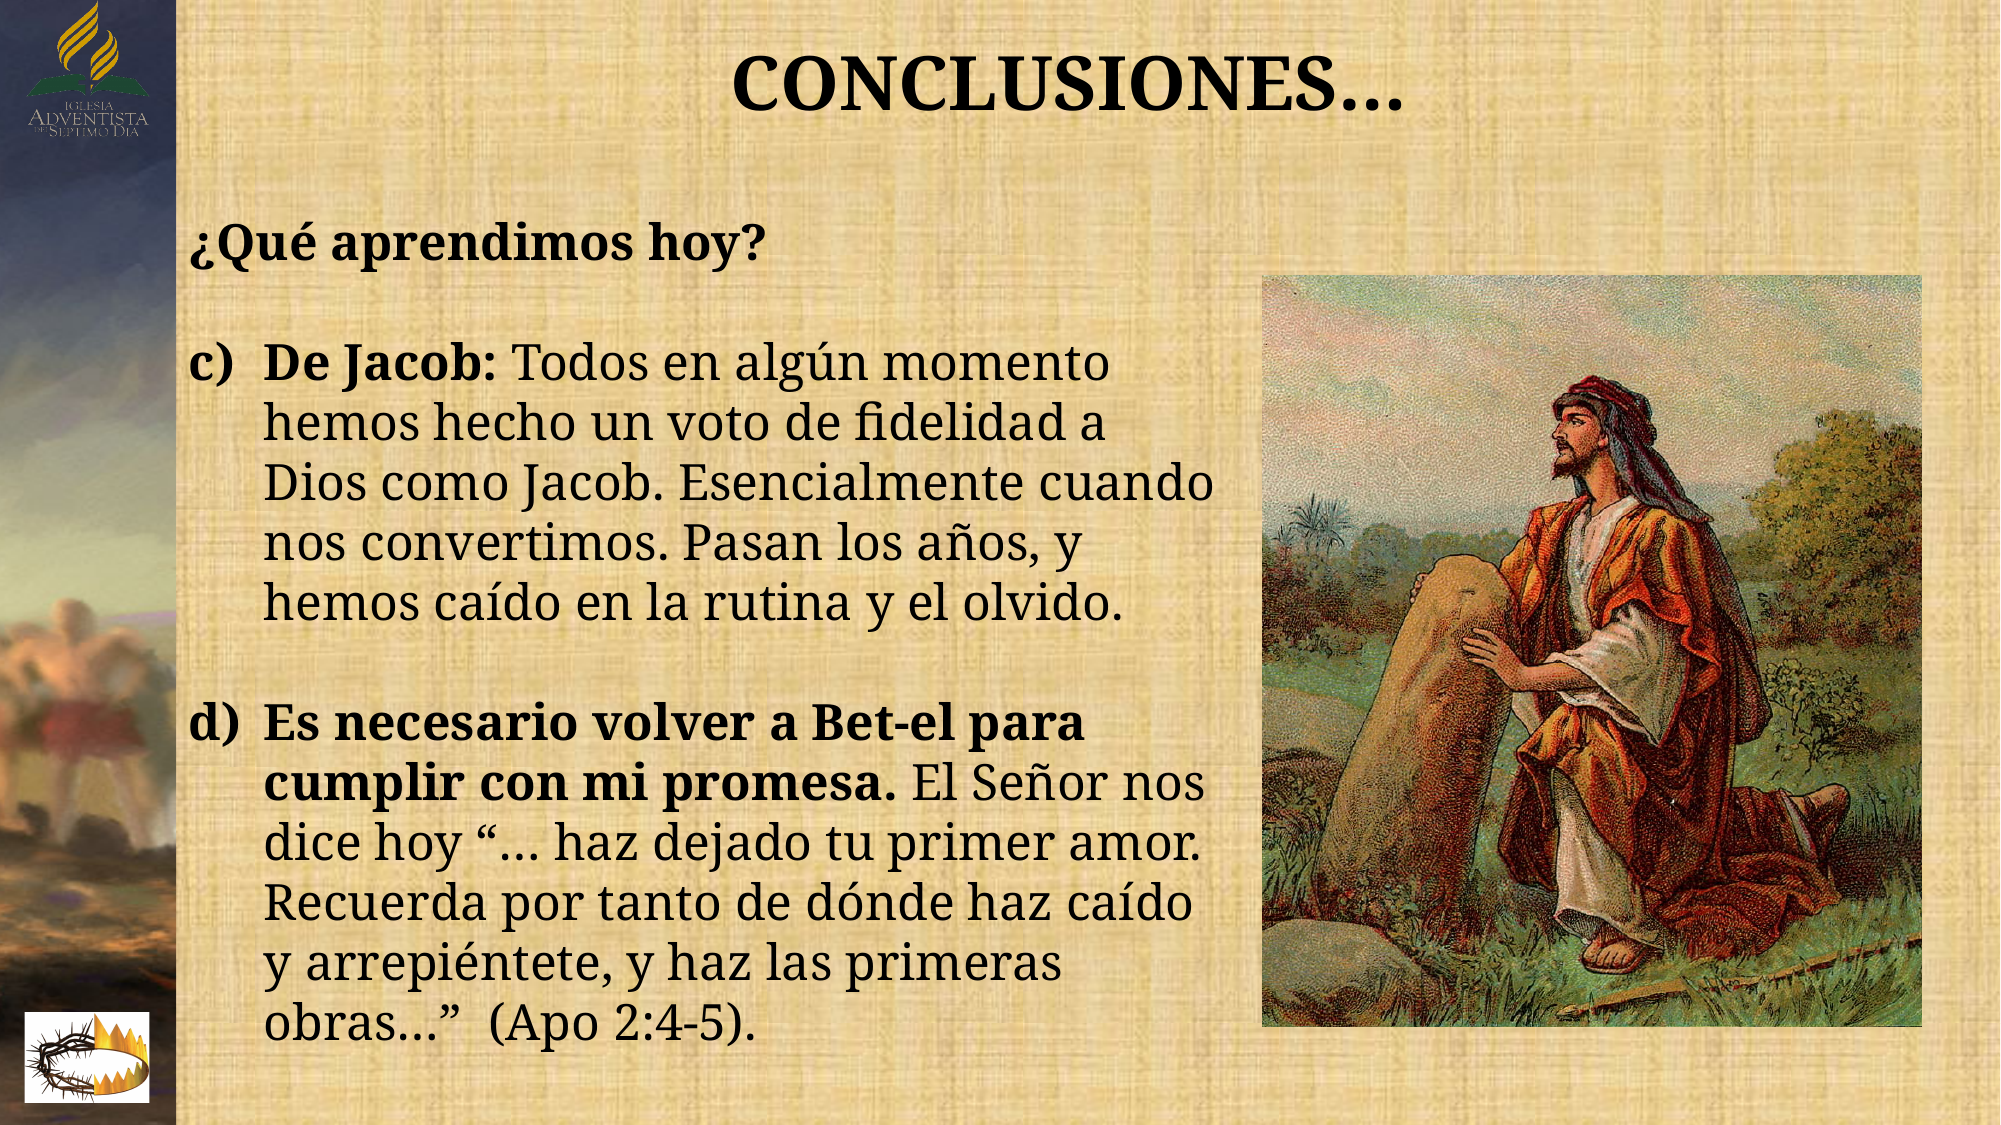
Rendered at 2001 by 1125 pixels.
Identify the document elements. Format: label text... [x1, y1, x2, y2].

text_box ¿Qué aprendimos hoy? De Jacob: Todos en algún momento hemos hecho un voto de fidelidad a Dios como Jacob. Esencialmente cuando nos convertimos. Pasan los años, y hemos caído en la rutina y el olvido. Es necesario volver a Bet-el para cumplir con mi promesa. El Señor nos dice hoy “… haz dejado tu primer amor. Recuerda por tanto de dónde haz caído y arrepiéntete, y haz las primeras obras…” (Apo 2:4-5). [177, 202, 1238, 1058]
picture [0, 0, 2001, 1125]
text_box CONCLUSIONES… [187, 28, 1950, 134]
